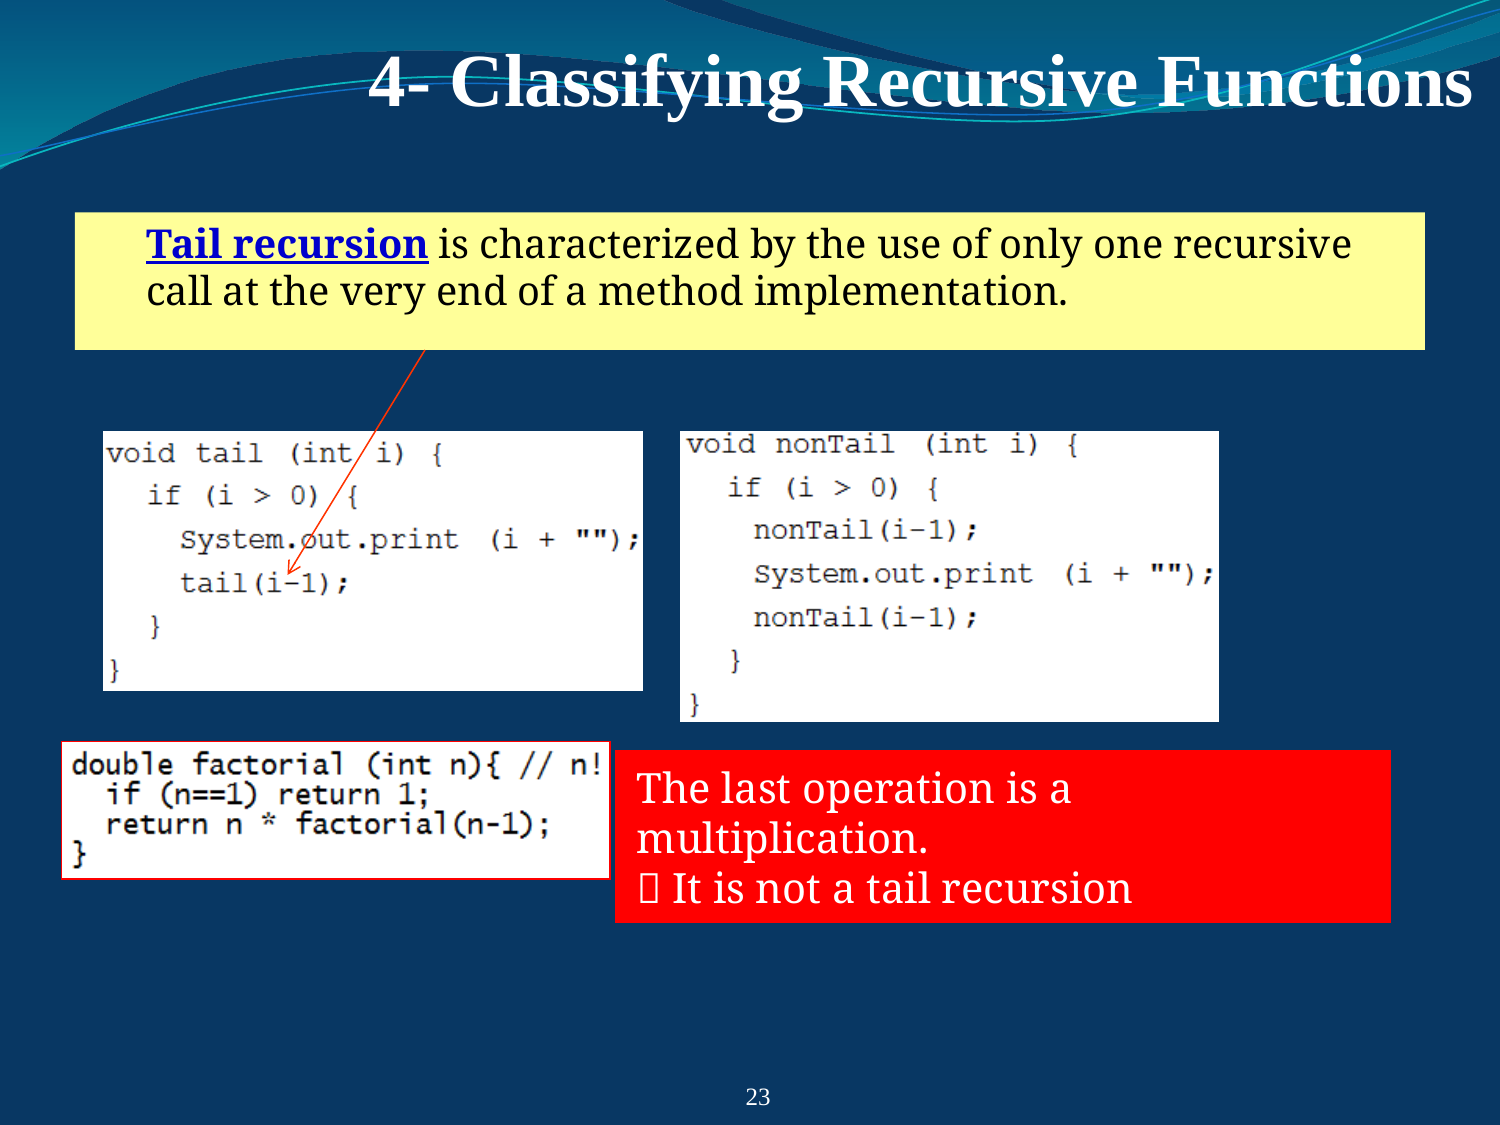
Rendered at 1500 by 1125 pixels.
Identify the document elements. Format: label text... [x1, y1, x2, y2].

text_box Tail recursion is characterized by the use of only one recursive call at the very end of a method implementation. [74, 212, 1425, 350]
text_box AR of main [281, 431, 431, 587]
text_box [62, 431, 1391, 879]
slide_number 23 [728, 1066, 771, 1111]
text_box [287, 349, 426, 576]
title 4- Classifying Recursive Functions [75, 12, 1475, 122]
